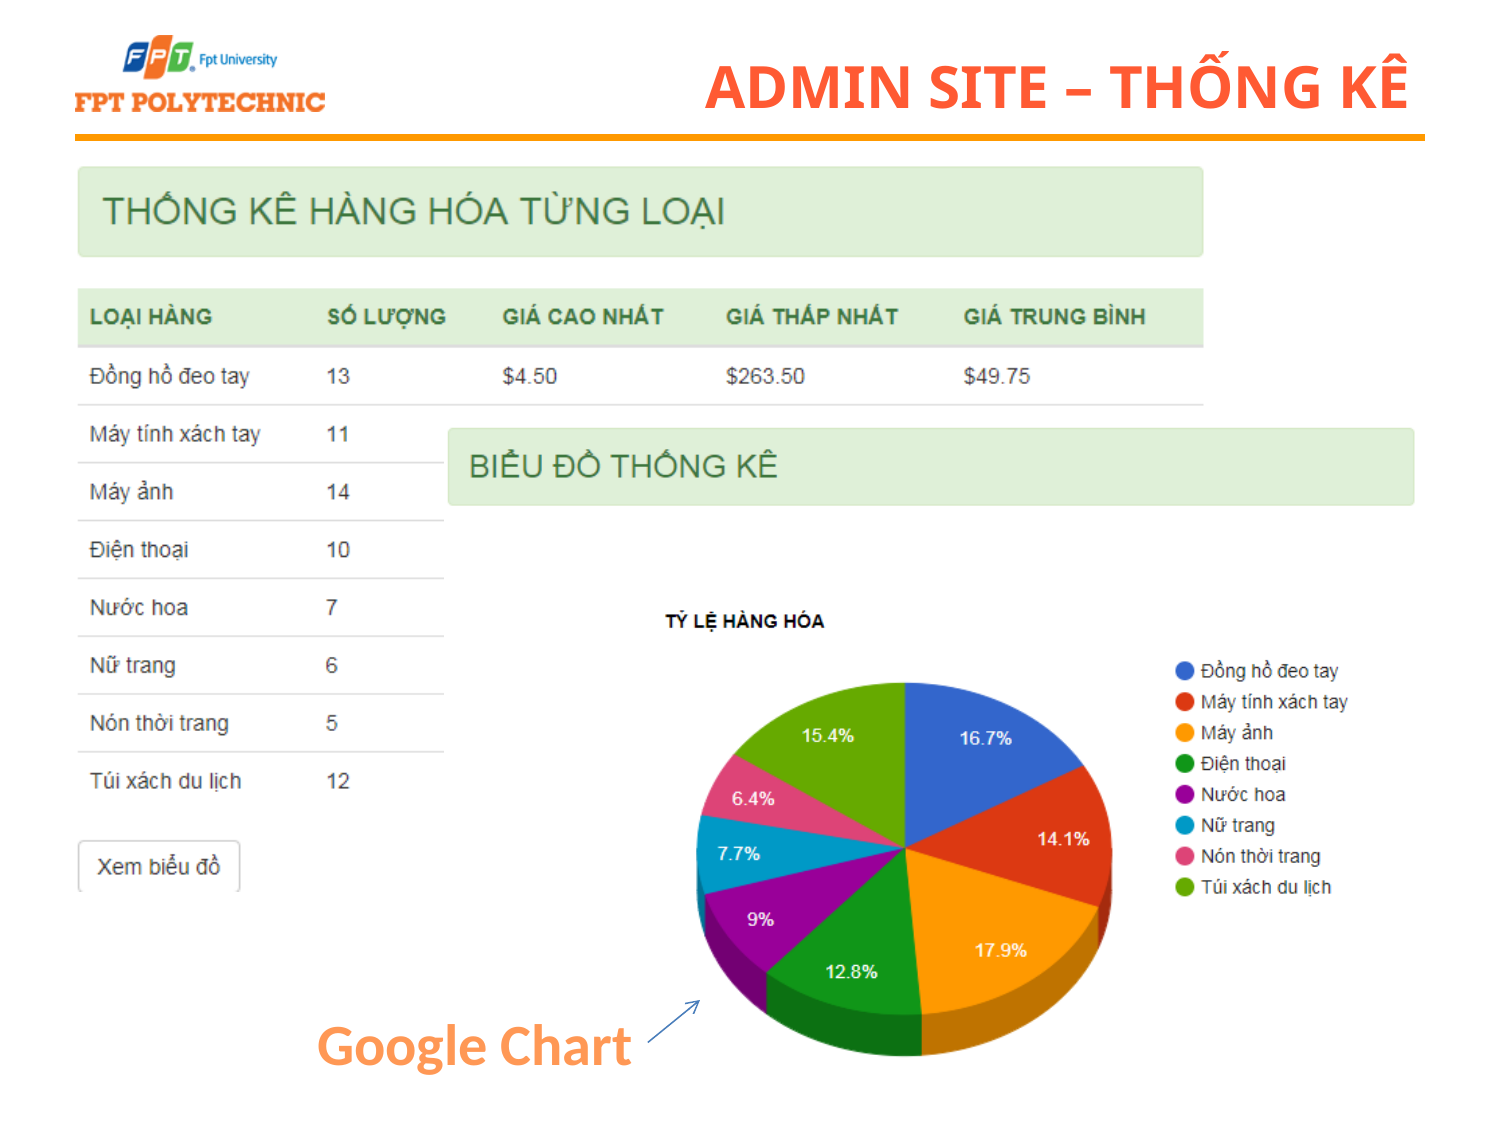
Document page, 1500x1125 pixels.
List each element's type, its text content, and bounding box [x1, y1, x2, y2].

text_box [649, 999, 701, 1044]
title Admin Site – Thống kê [337, 45, 1425, 125]
text_box Google Chart [302, 999, 648, 1085]
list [74, 162, 1210, 893]
picture [75, 35, 325, 112]
picture [444, 424, 1421, 1071]
